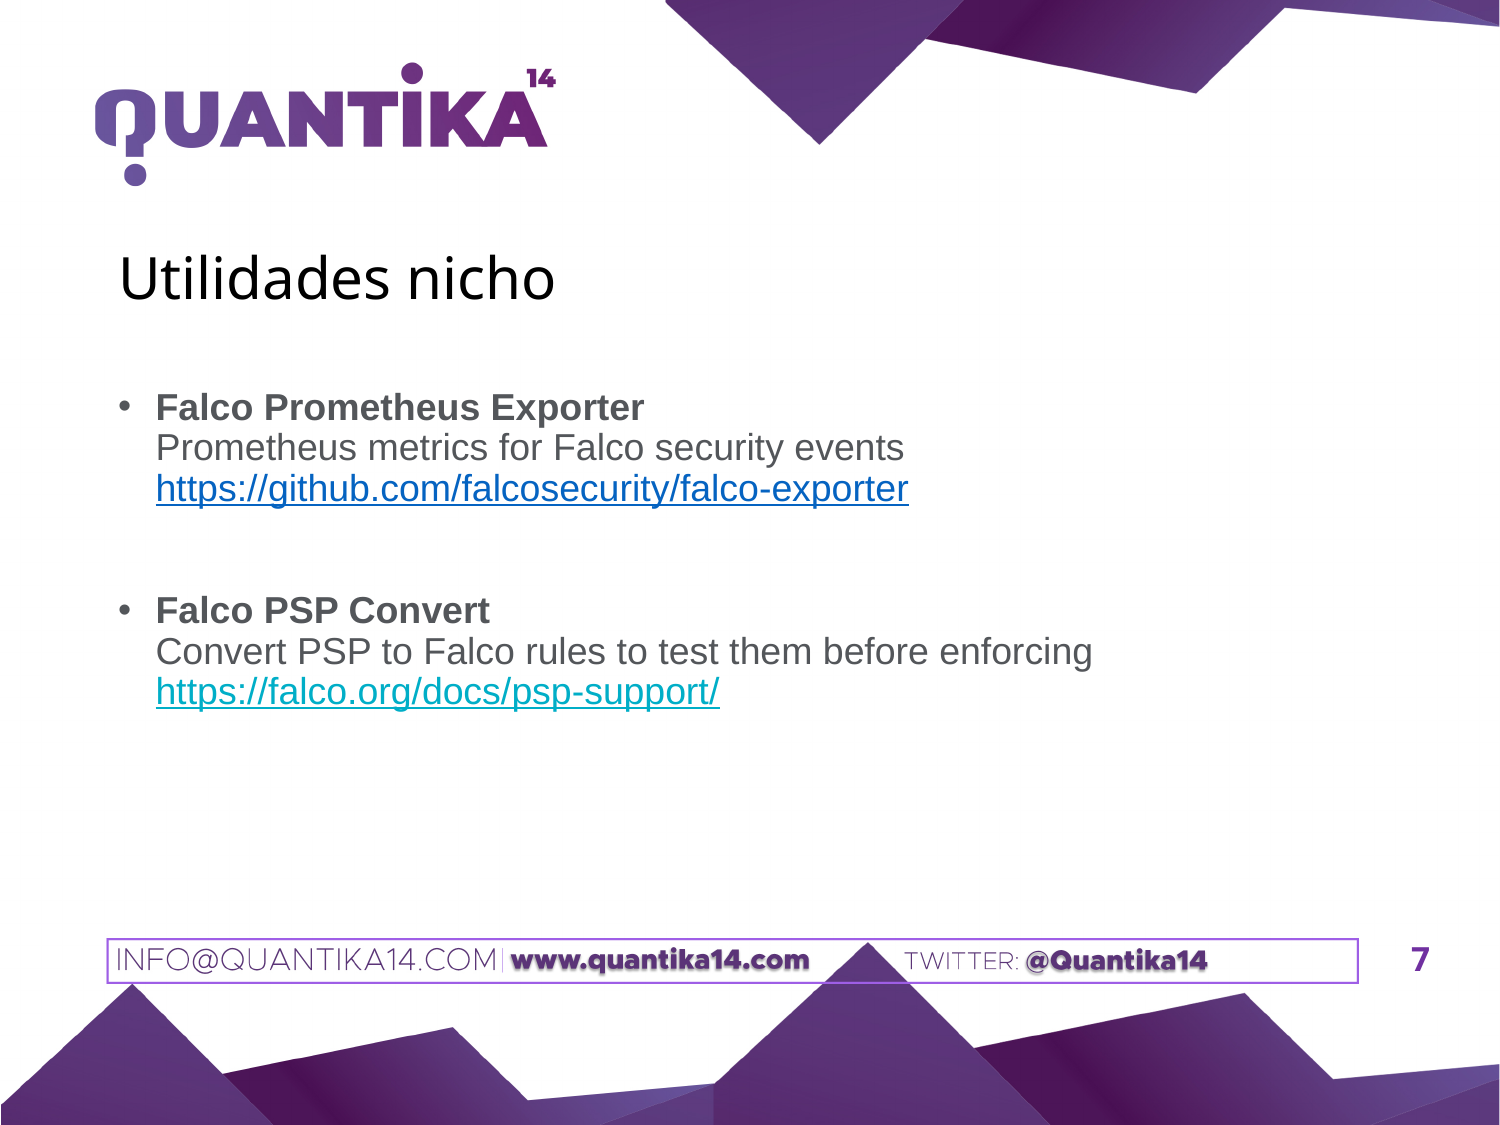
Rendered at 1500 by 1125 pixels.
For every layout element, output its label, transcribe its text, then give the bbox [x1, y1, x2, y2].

list Falco Prometheus Exporter Prometheus metrics for Falco security events https://github.com/falcosecurity/falco-exporter Falco PSP Convert Convert PSP to Falco rules to test them before enforcing https://falco.org/docs/psp-support/ [103, 380, 1397, 919]
picture [0, 0, 1500, 1125]
title Utilidades nicho [103, 206, 1397, 356]
